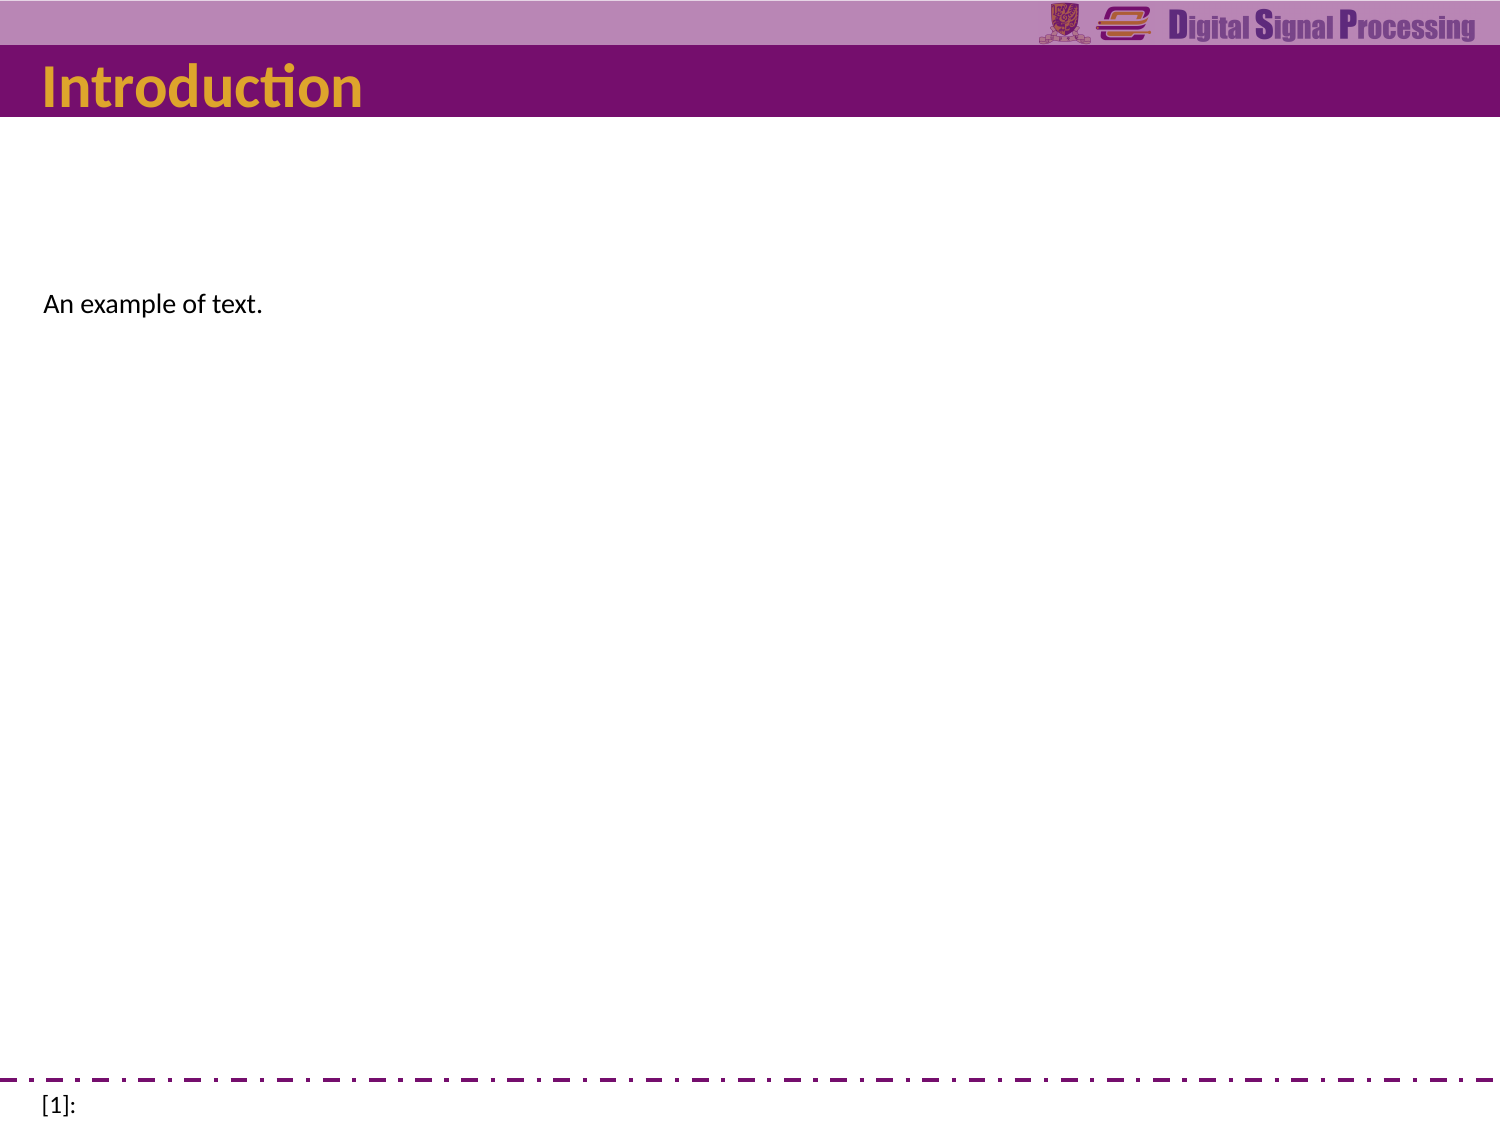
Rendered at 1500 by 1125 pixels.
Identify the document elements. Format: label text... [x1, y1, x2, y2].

text_box Introduction [26, 117, 668, 128]
text_box [1]: [26, 1081, 98, 1125]
text_box An example of text. [28, 278, 279, 327]
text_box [0, 0, 1500, 117]
